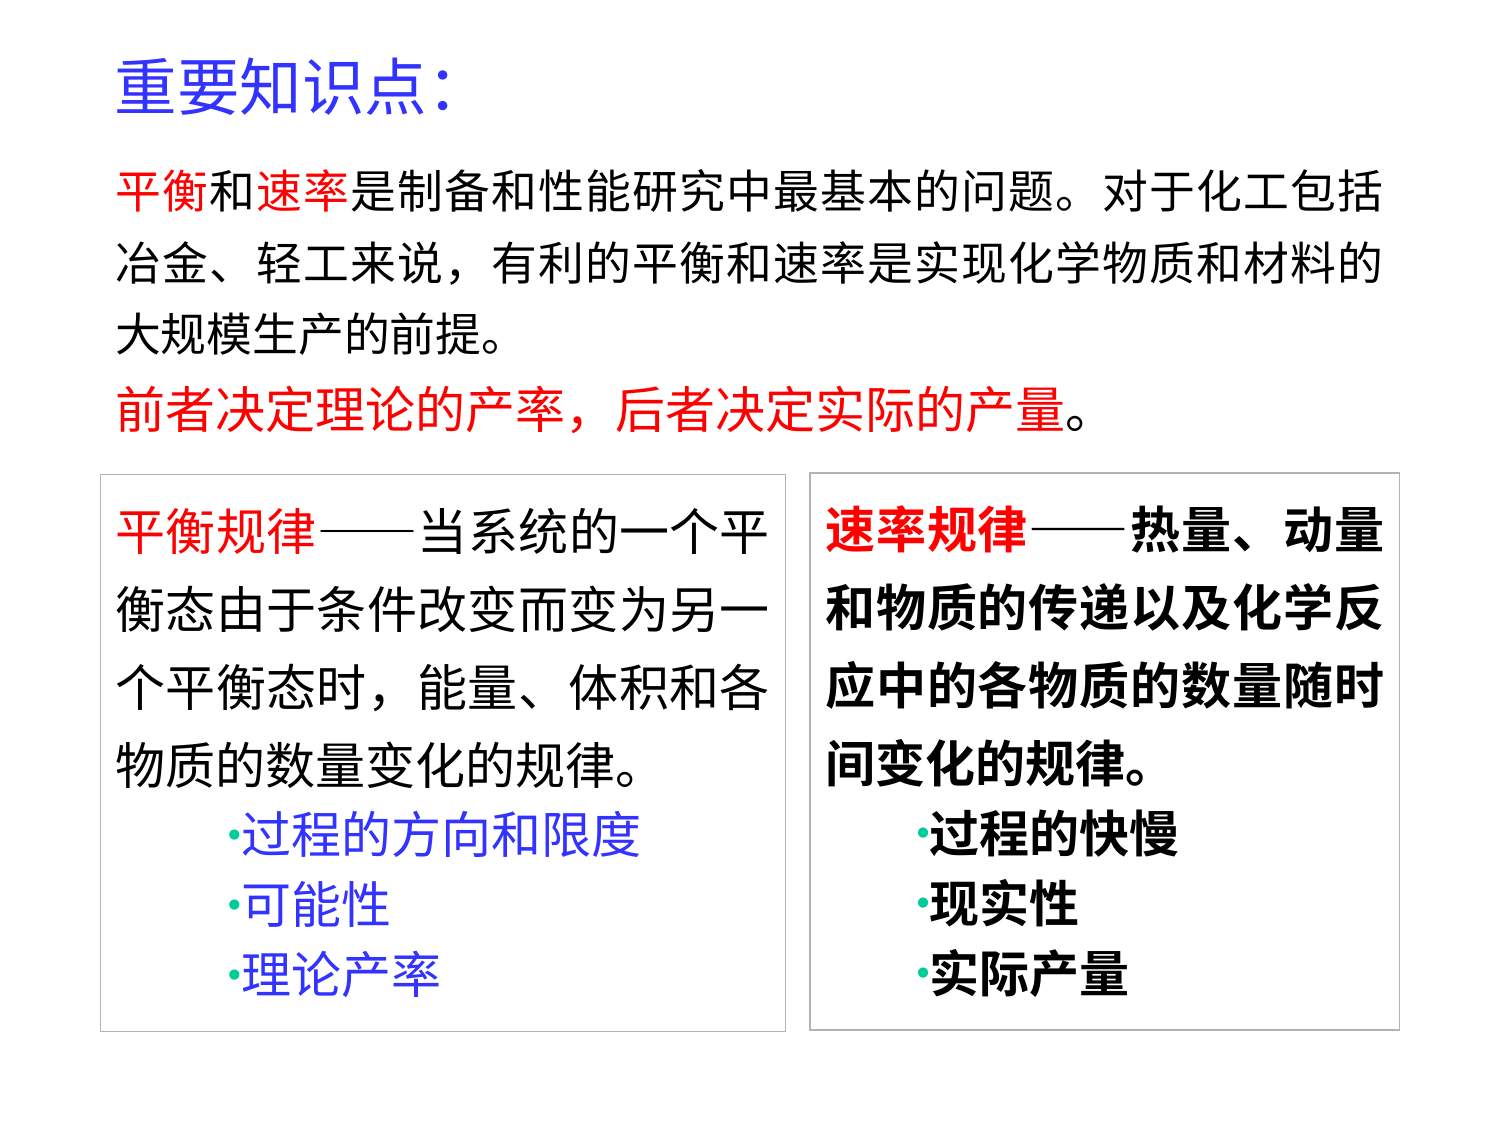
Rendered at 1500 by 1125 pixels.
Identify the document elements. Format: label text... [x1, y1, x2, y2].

text_box 重要知识点： [100, 40, 727, 126]
text_box 平衡规律——当系统的一个平衡态由于条件改变而变为另一个平衡态时，能量、体积和各物质的数量变化的规律。 过程的方向和限度 可能性 理论产率 [100, 474, 786, 1032]
text_box 速率规律——热量、动量和物质的传递以及化学反应中的各物质的数量随时间变化的规律。 过程的快慢 现实性 实际产量 [809, 472, 1400, 1030]
text_box 平衡和速率是制备和性能研究中最基本的问题。对于化工包括冶金、轻工来说，有利的平衡和速率是实现化学物质和材料的大规模生产的前提。 前者决定理论的产率，后者决定实际的产量。 [100, 138, 1400, 458]
